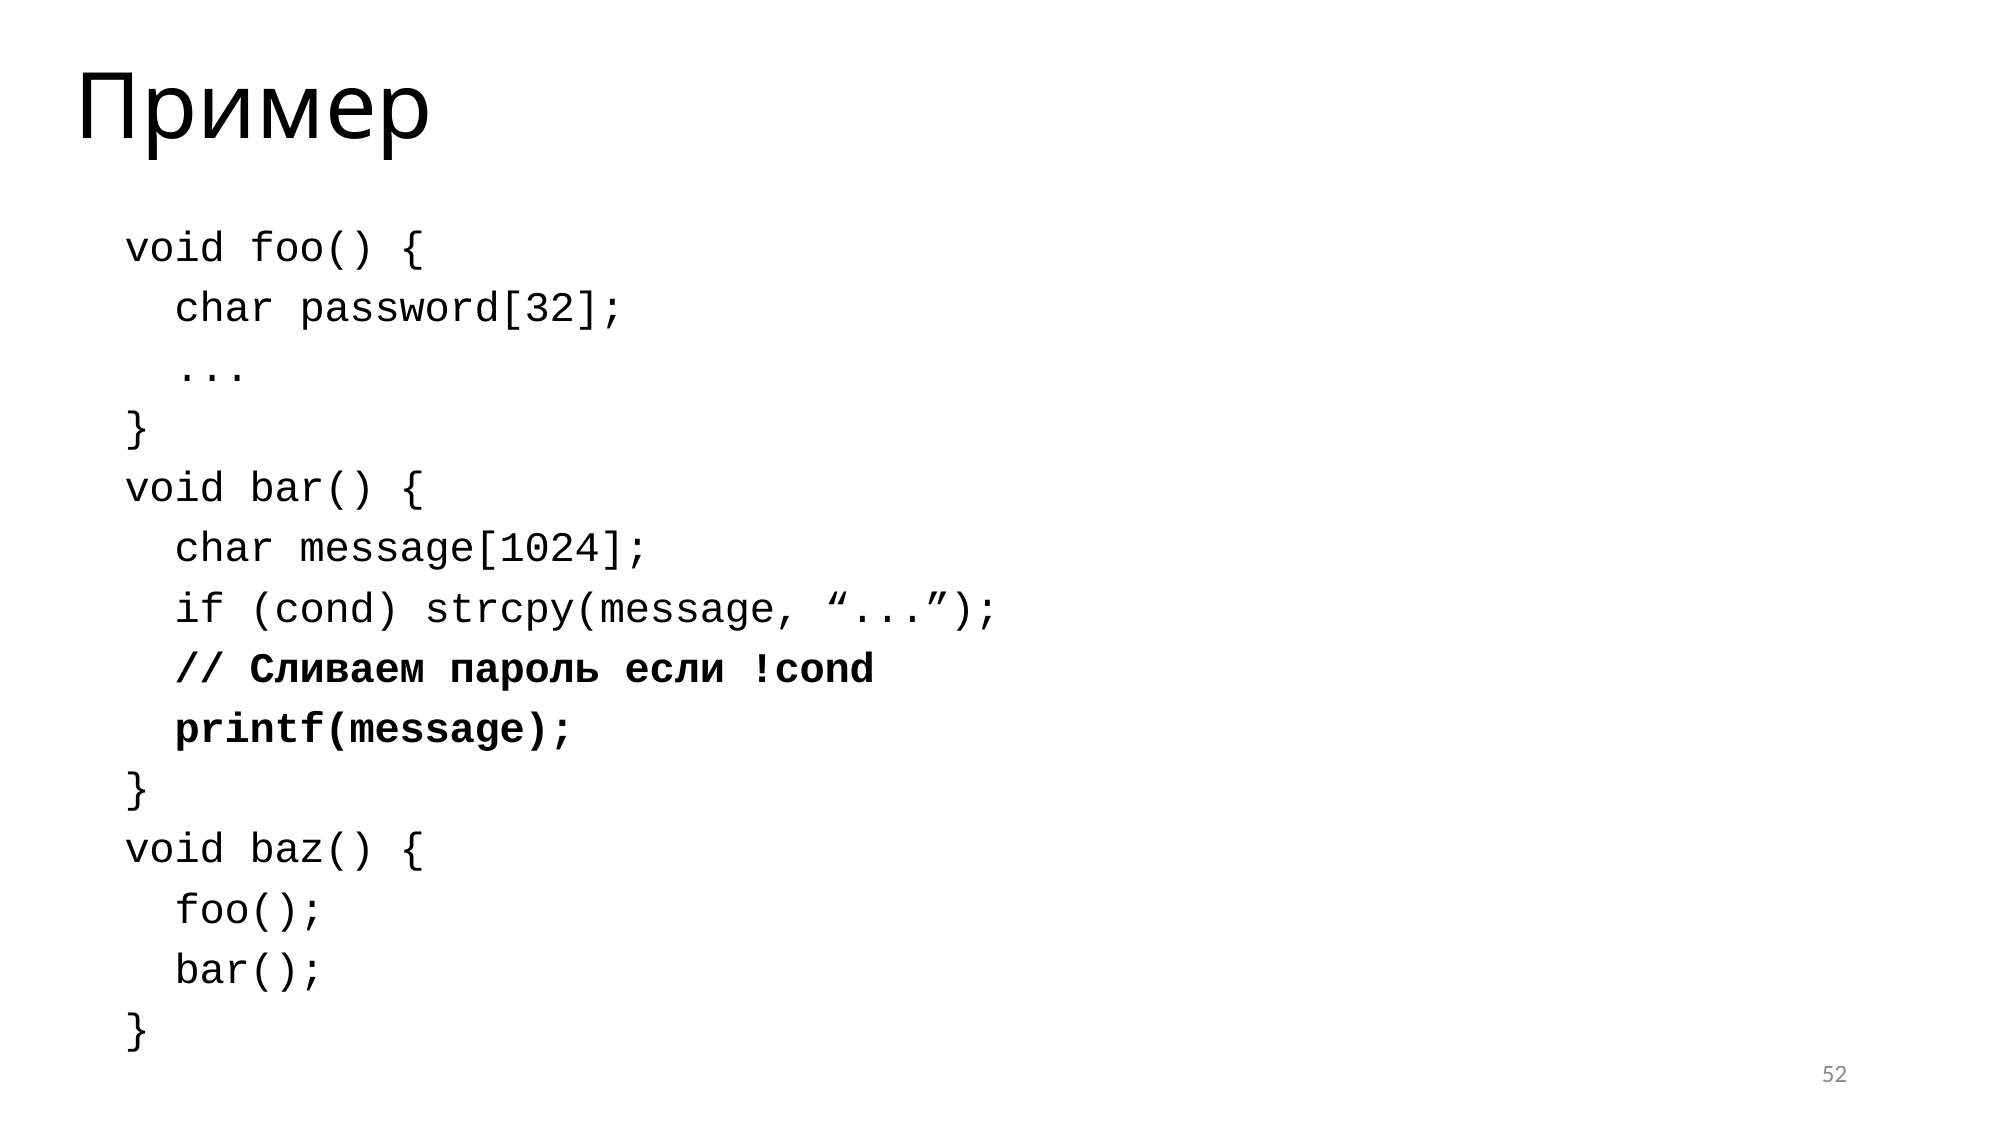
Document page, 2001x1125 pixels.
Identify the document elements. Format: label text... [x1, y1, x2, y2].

list void foo() { char password[32]; ... } void bar() { char message[1024]; if (cond) strcpy(message, “...”); // Сливаем пароль если !cond printf(message); } void baz() { foo(); bar(); } [109, 217, 1149, 1070]
slide_number 52 [1412, 1042, 1863, 1103]
title Пример [59, 0, 1785, 218]
